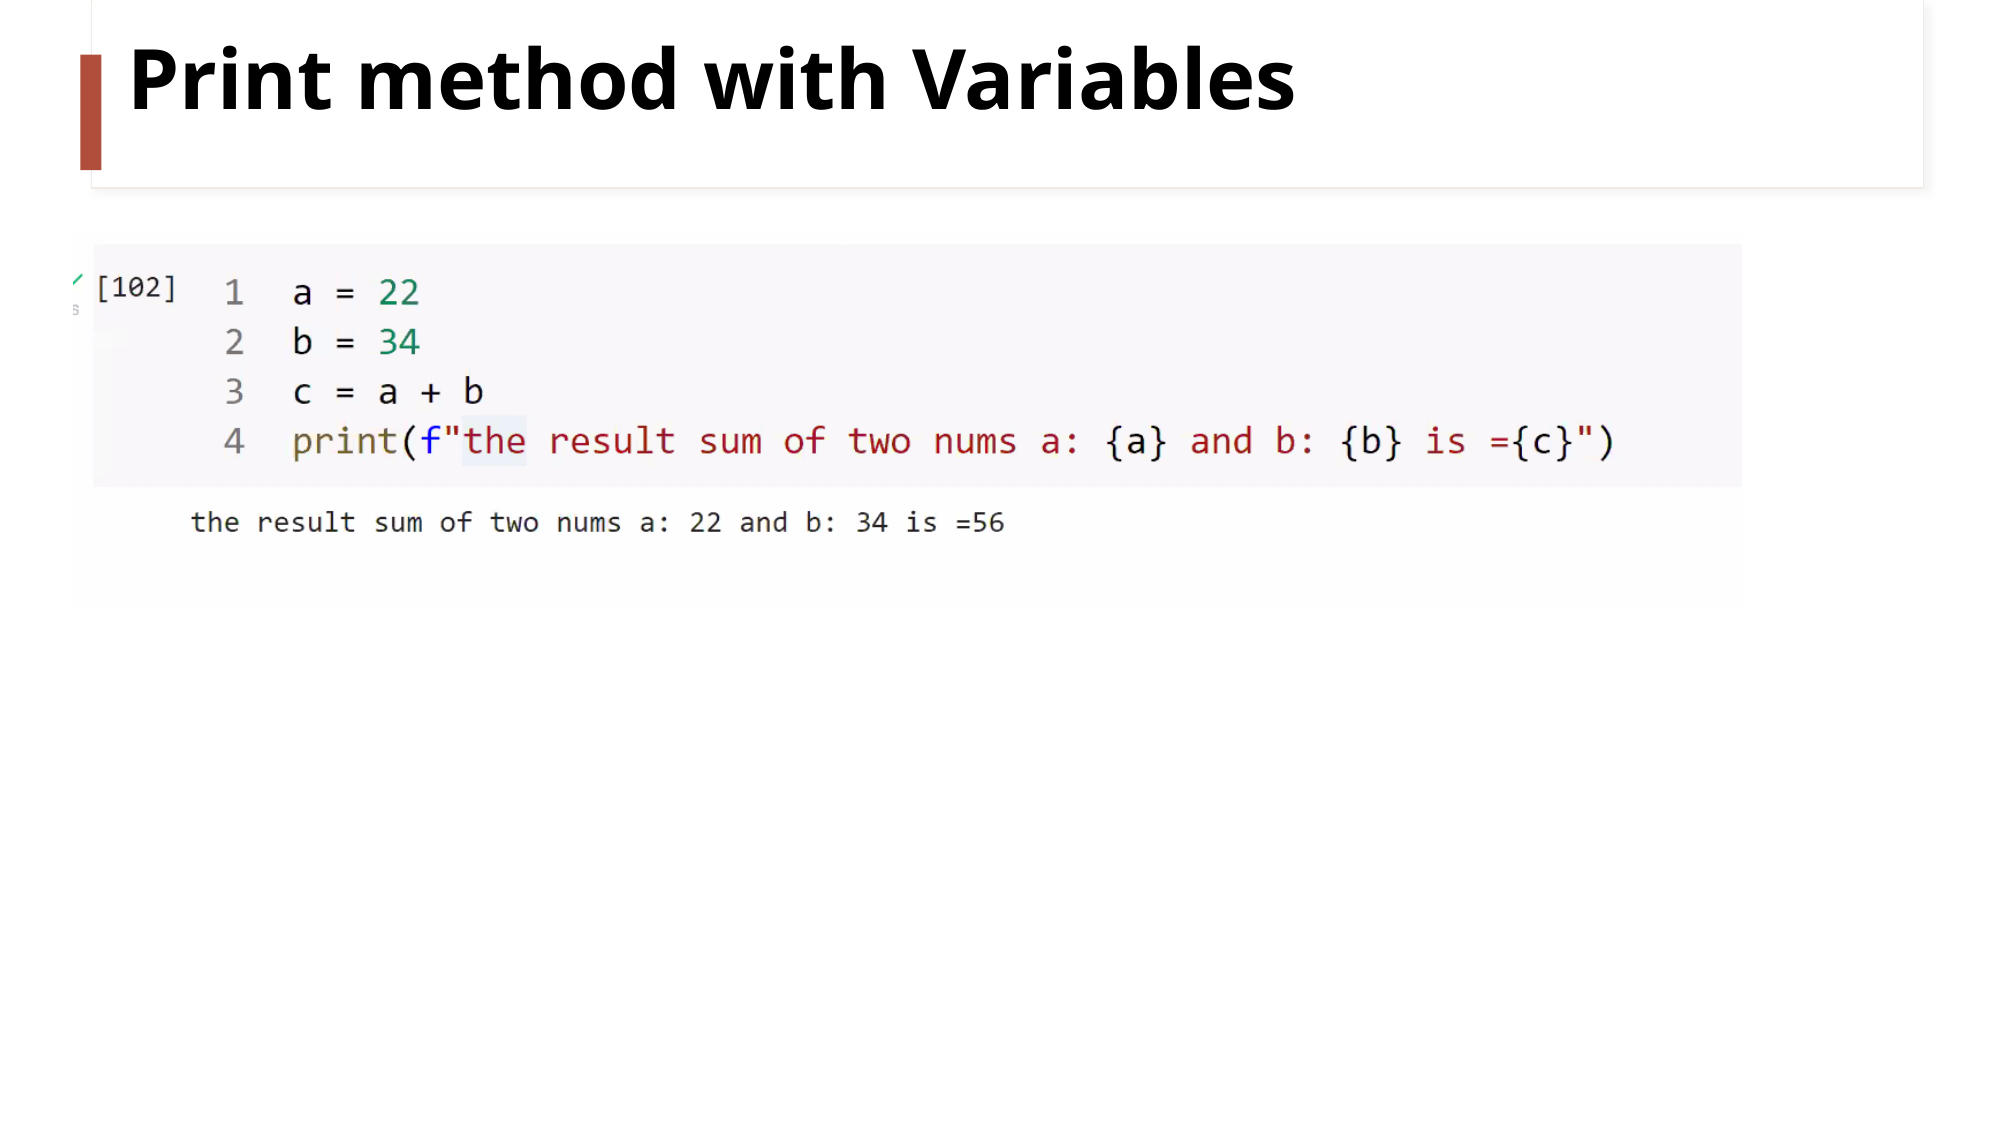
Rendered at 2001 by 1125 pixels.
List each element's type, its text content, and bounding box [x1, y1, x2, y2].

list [73, 232, 1742, 608]
title Print method with Variables [112, 15, 1781, 149]
